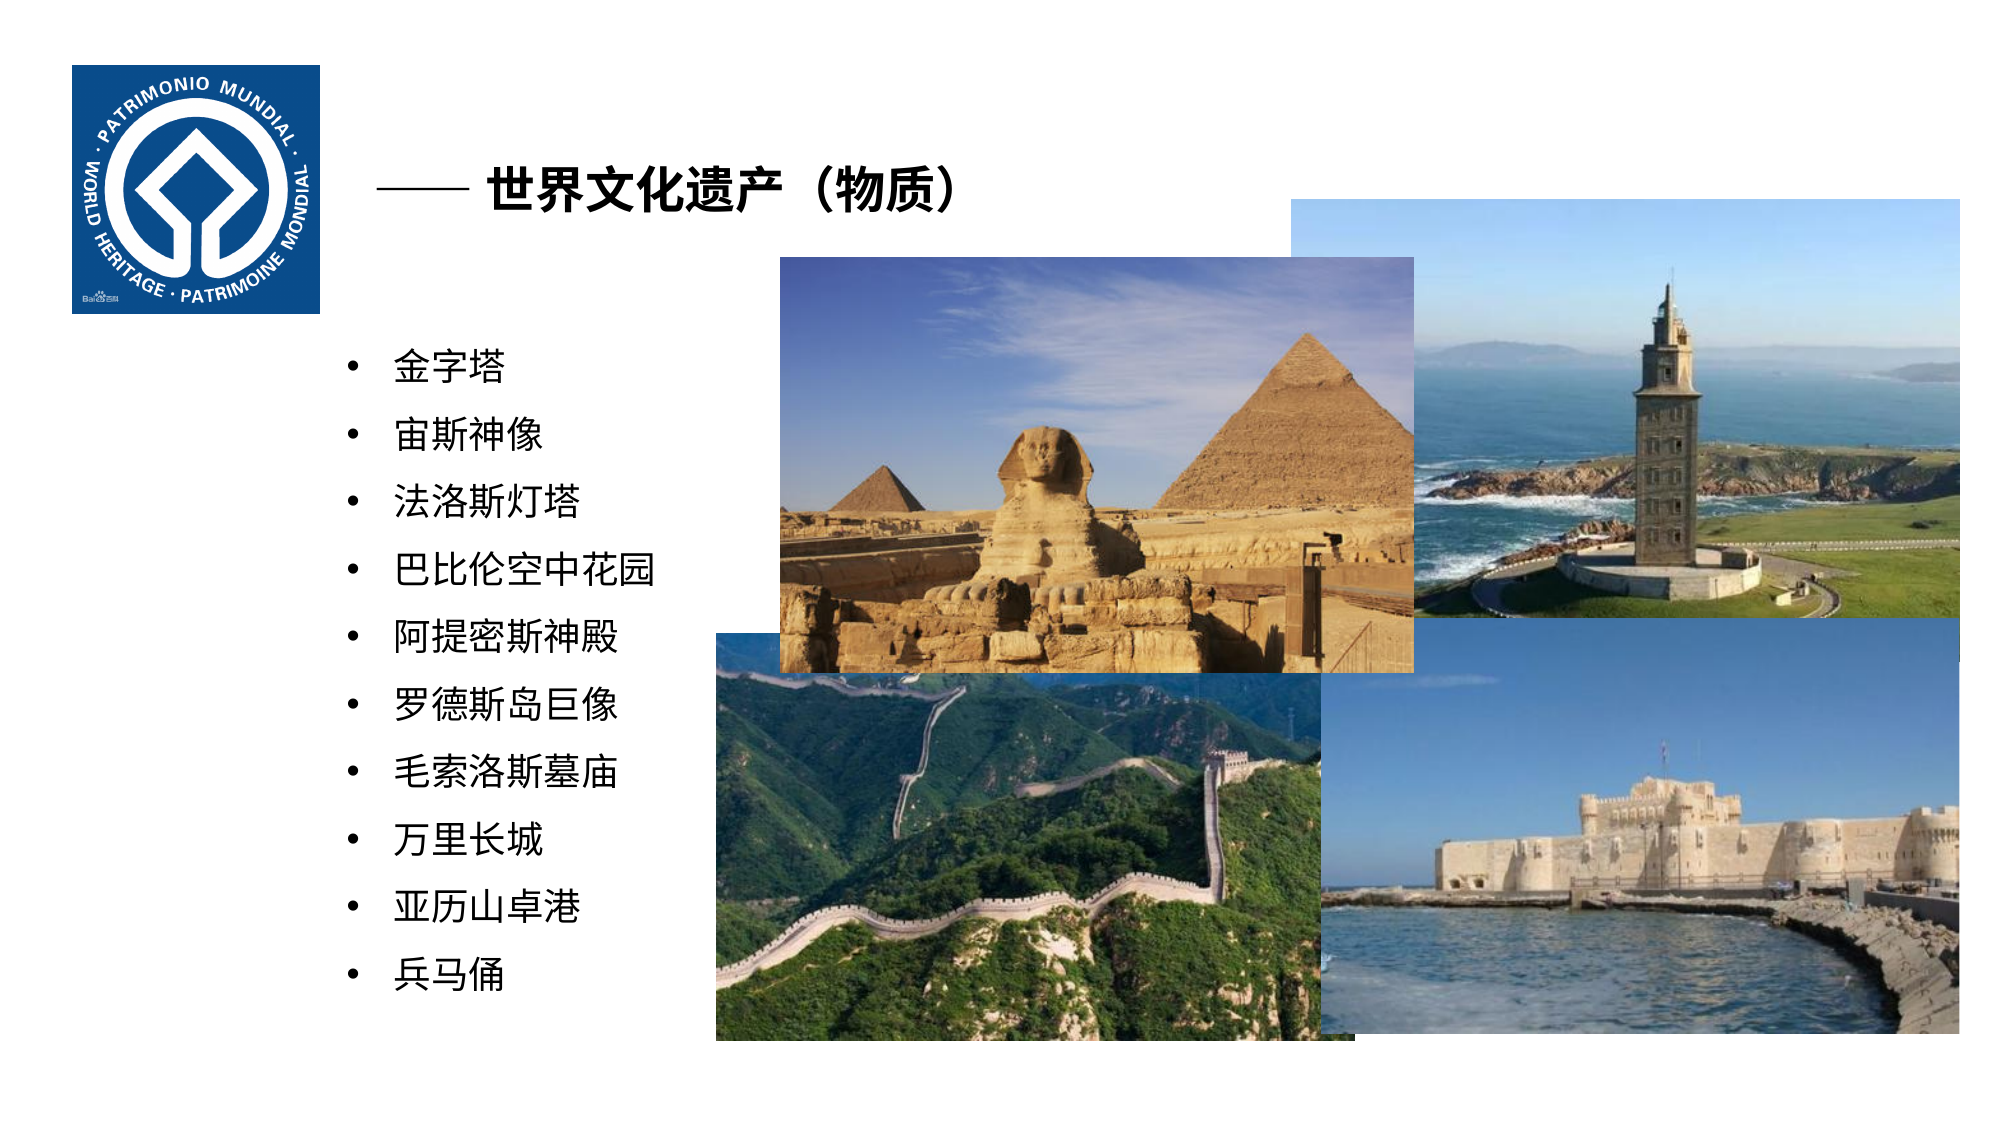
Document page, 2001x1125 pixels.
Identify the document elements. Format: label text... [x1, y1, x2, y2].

picture [716, 199, 1960, 1041]
text_box 金字塔 宙斯神像 法洛斯灯塔 巴比伦空中花园 阿提密斯神殿 罗德斯岛巨像 毛索洛斯墓庙 万里长城 亚历山卓港 兵马俑 [331, 313, 779, 1003]
text_box ——世界文化遗产（物质） [358, 151, 1202, 227]
picture [72, 65, 320, 314]
